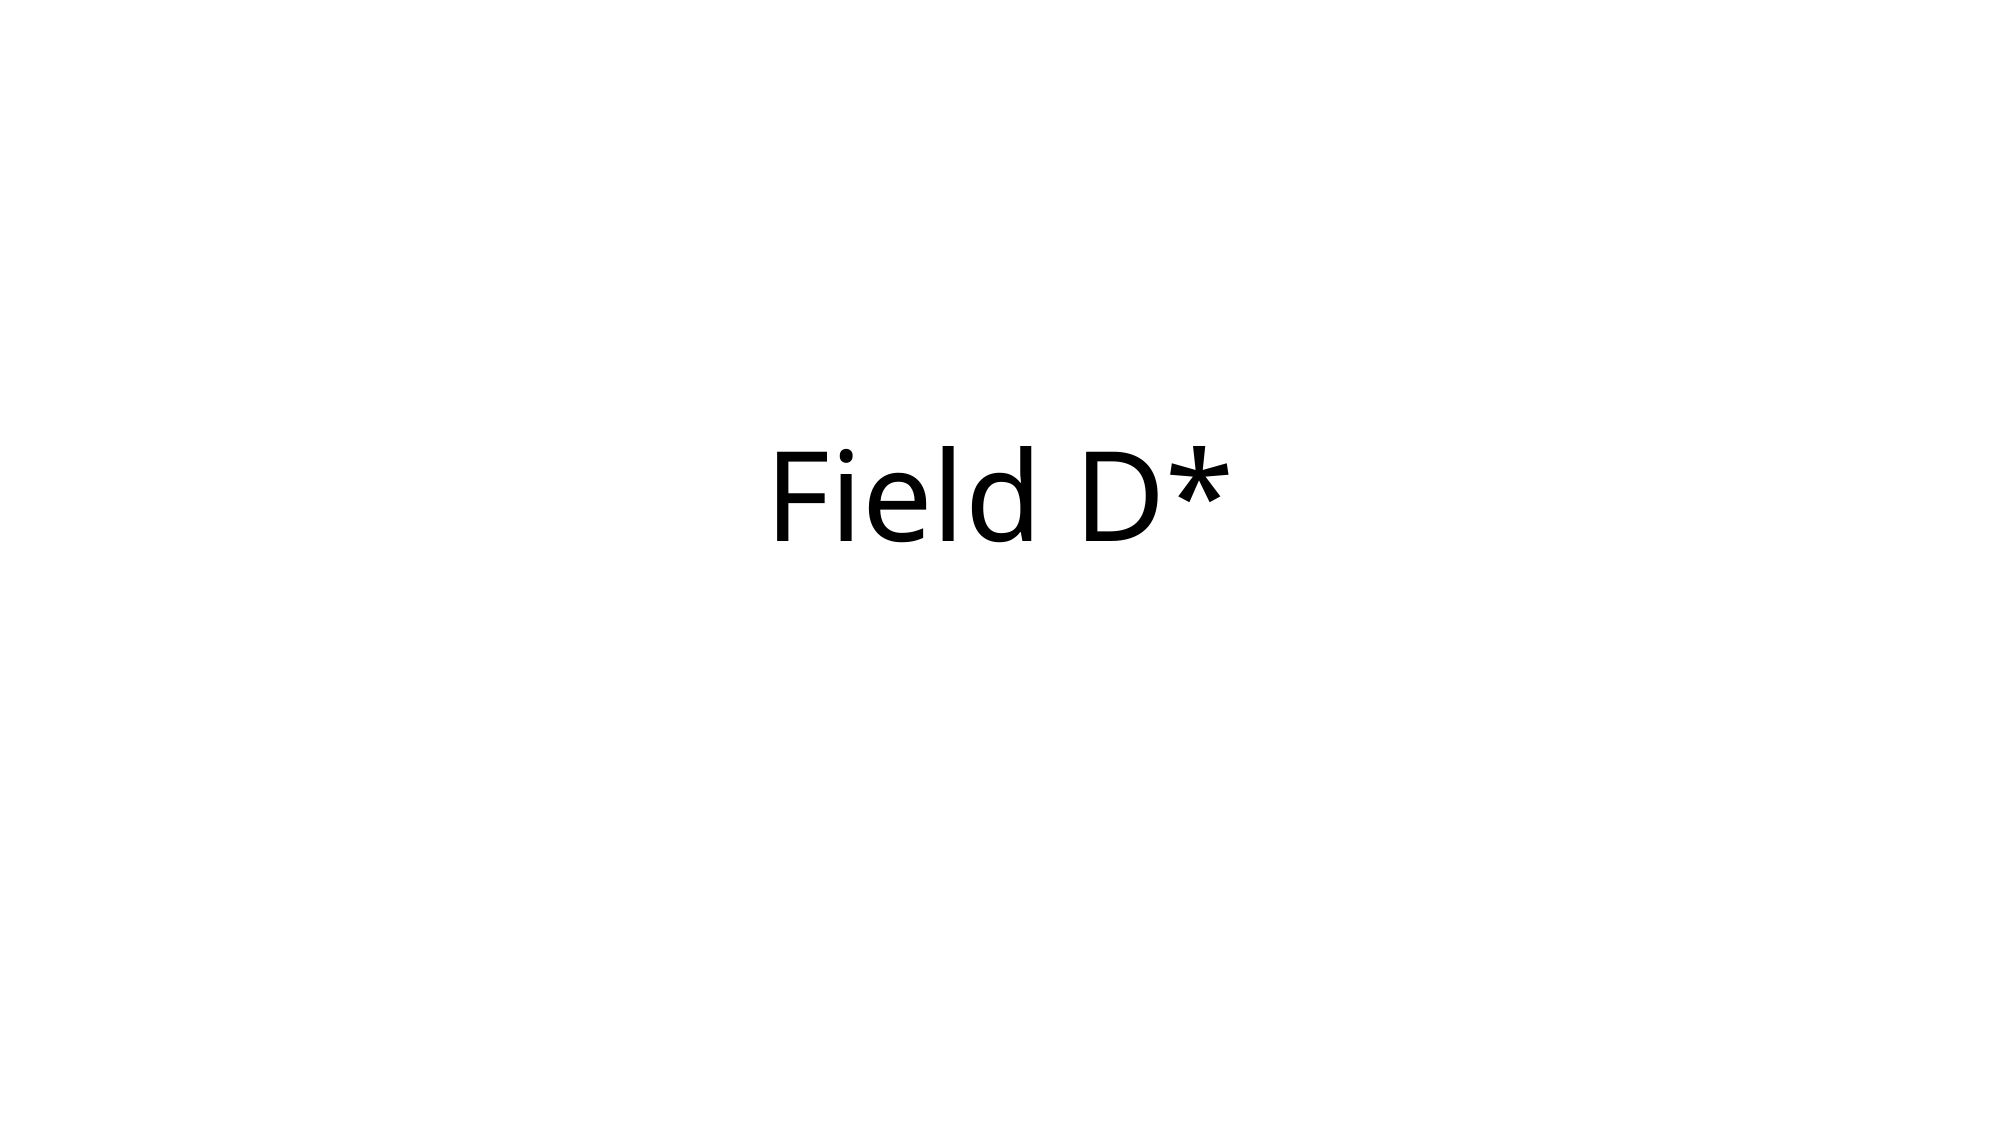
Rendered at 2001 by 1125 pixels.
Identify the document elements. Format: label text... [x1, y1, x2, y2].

title Field D* [249, 184, 1750, 576]
